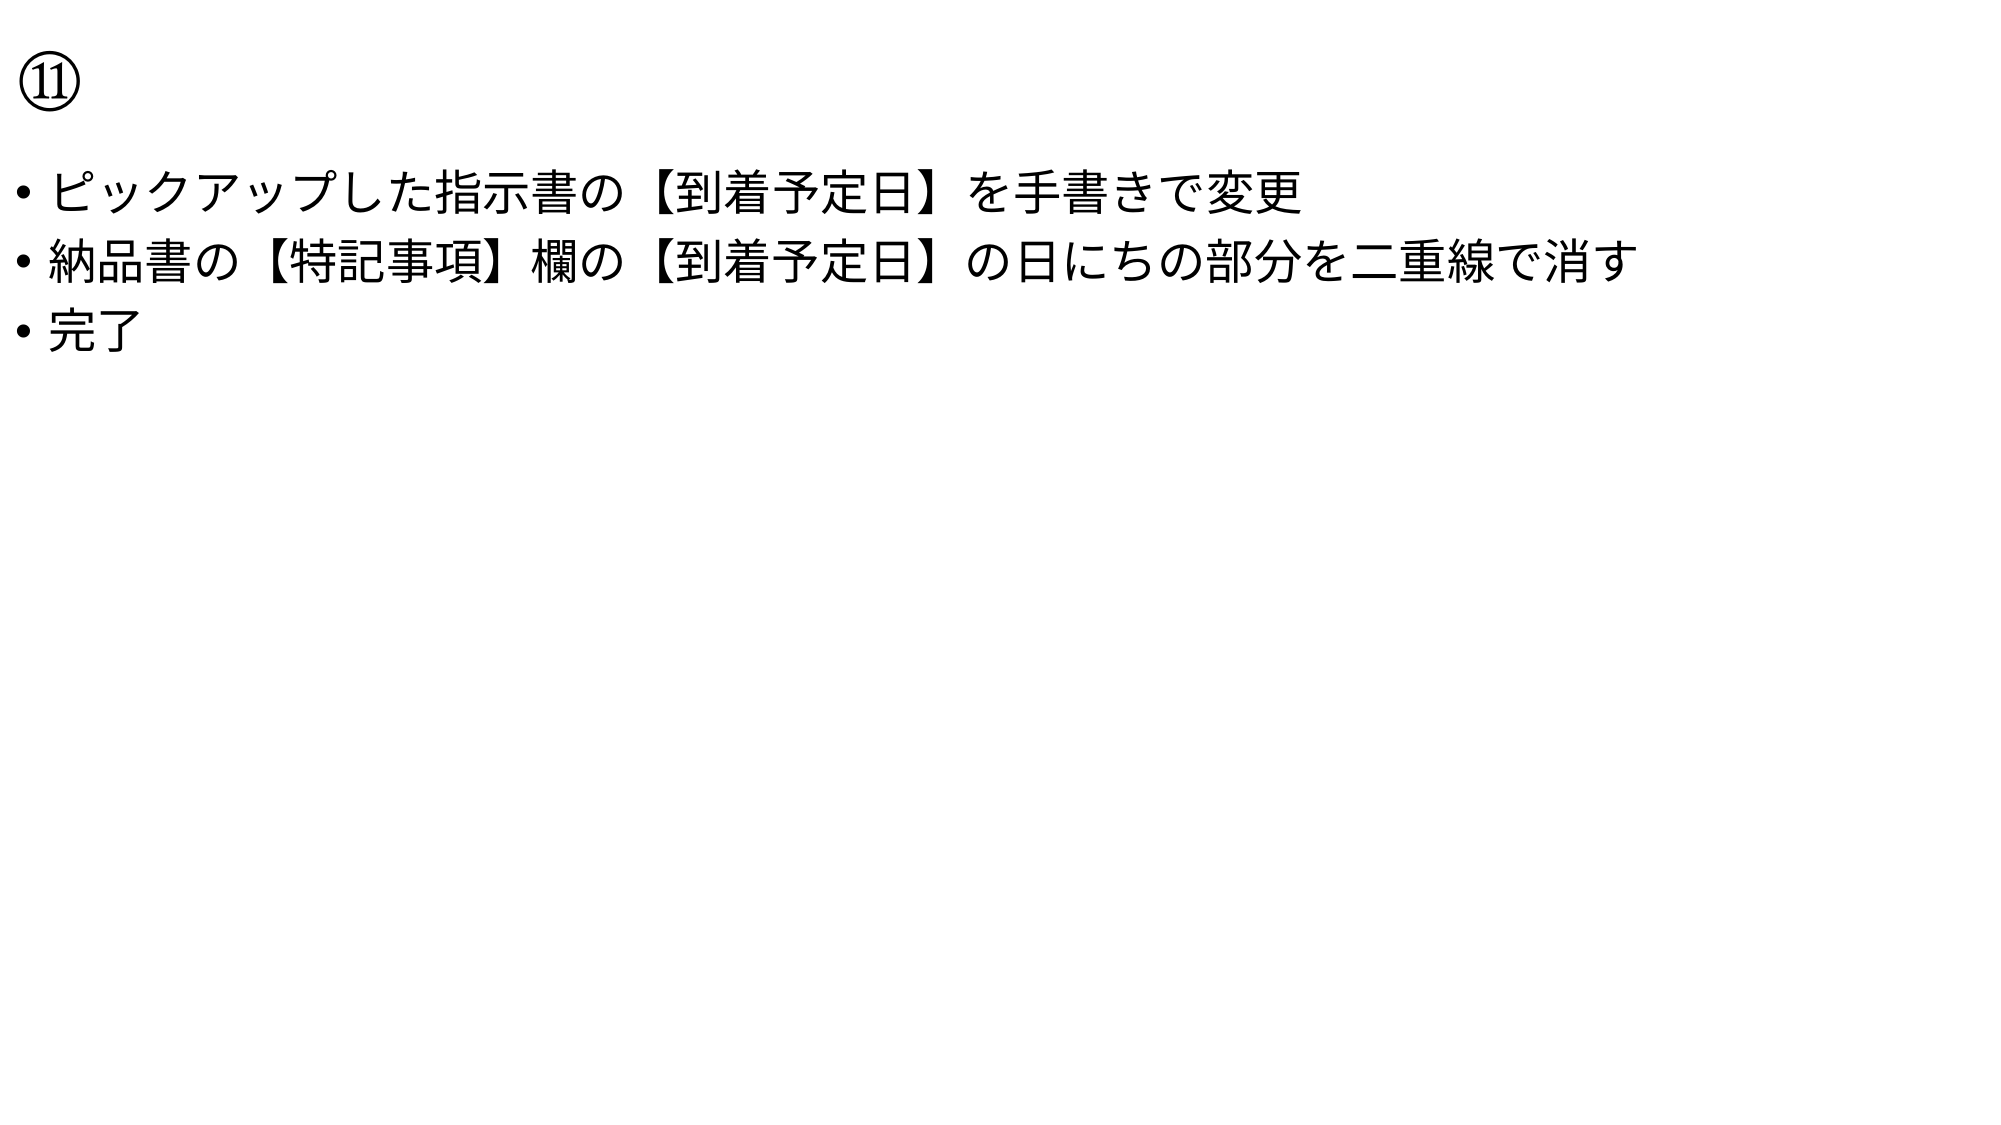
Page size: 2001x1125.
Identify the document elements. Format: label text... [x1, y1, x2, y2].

title ⑪ [0, 0, 1863, 160]
list ピックアップした指示書の【到着予定日】を手書きで変更 納品書の【特記事項】欄の【到着予定日】の日にちの部分を二重線で消す 完了 [0, 160, 2000, 369]
